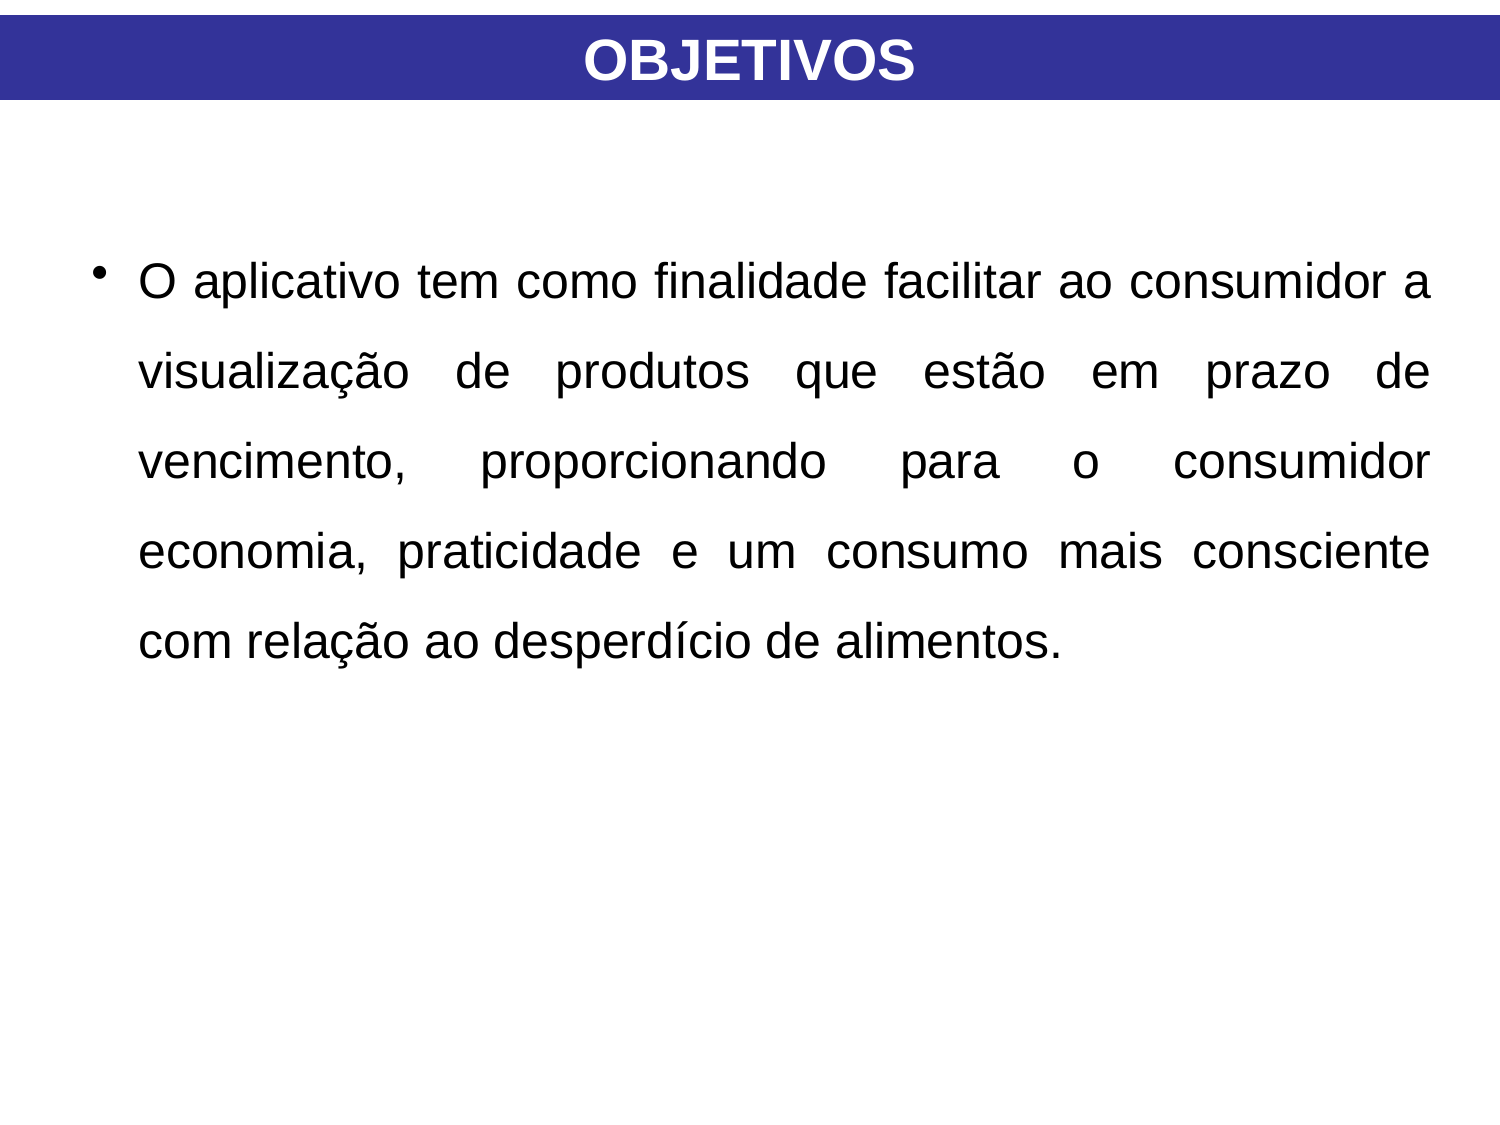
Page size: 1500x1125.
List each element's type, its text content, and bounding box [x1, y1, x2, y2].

text_box OBJETIVOS [0, 15, 1500, 100]
text_box O aplicativo tem como finalidade facilitar ao consumidor a visualização de produtos que estão em prazo de vencimento, proporcionando para o consumidor economia, praticidade e um consumo mais consciente com relação ao desperdício de alimentos. [76, 160, 1447, 766]
